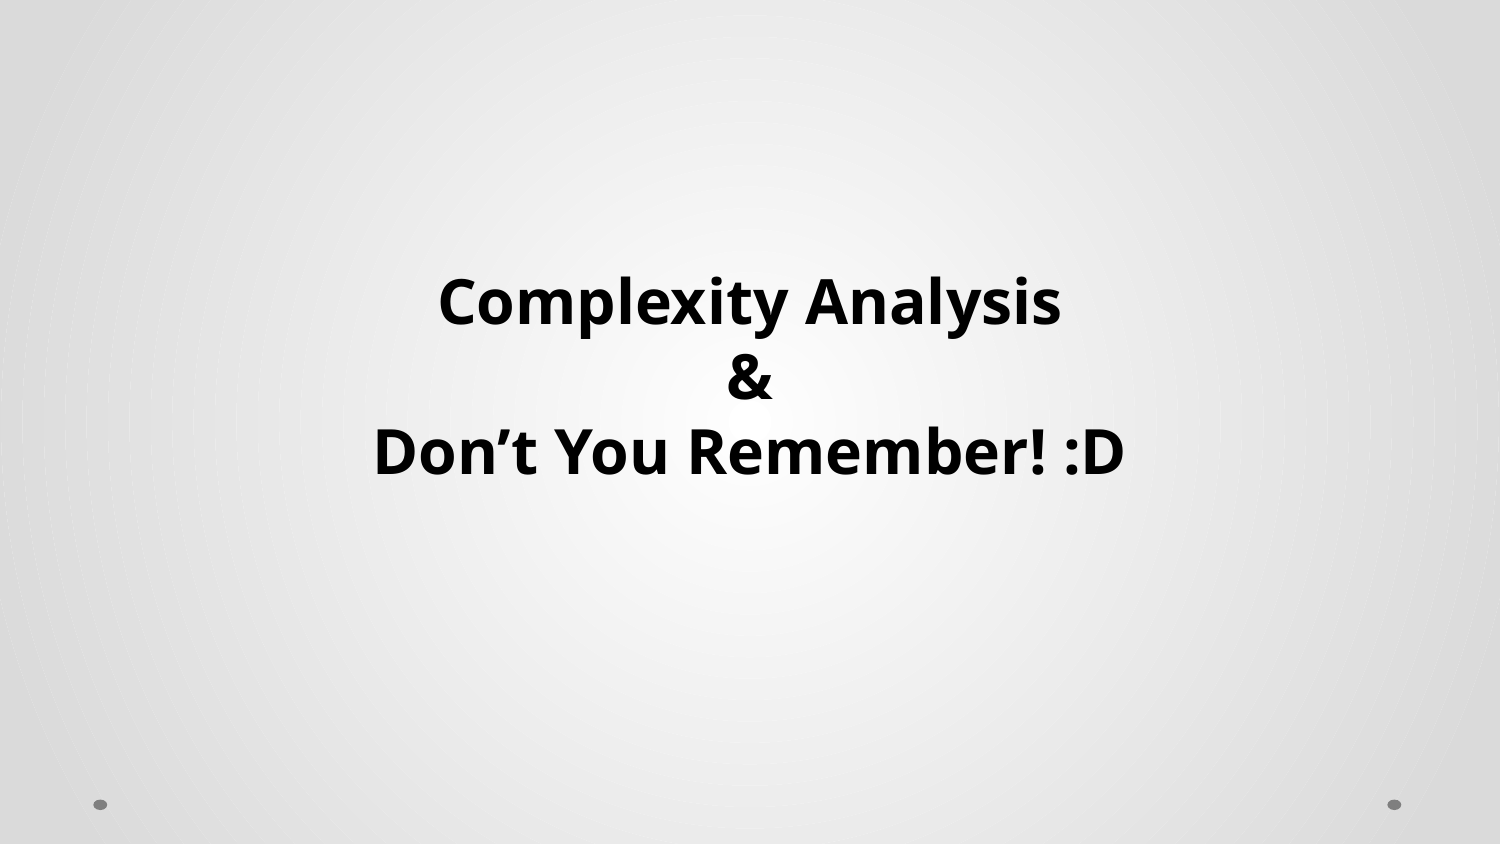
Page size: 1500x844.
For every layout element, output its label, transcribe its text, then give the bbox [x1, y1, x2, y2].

title Complexity Analysis & Don’t You Remember! :D [112, 75, 1388, 600]
